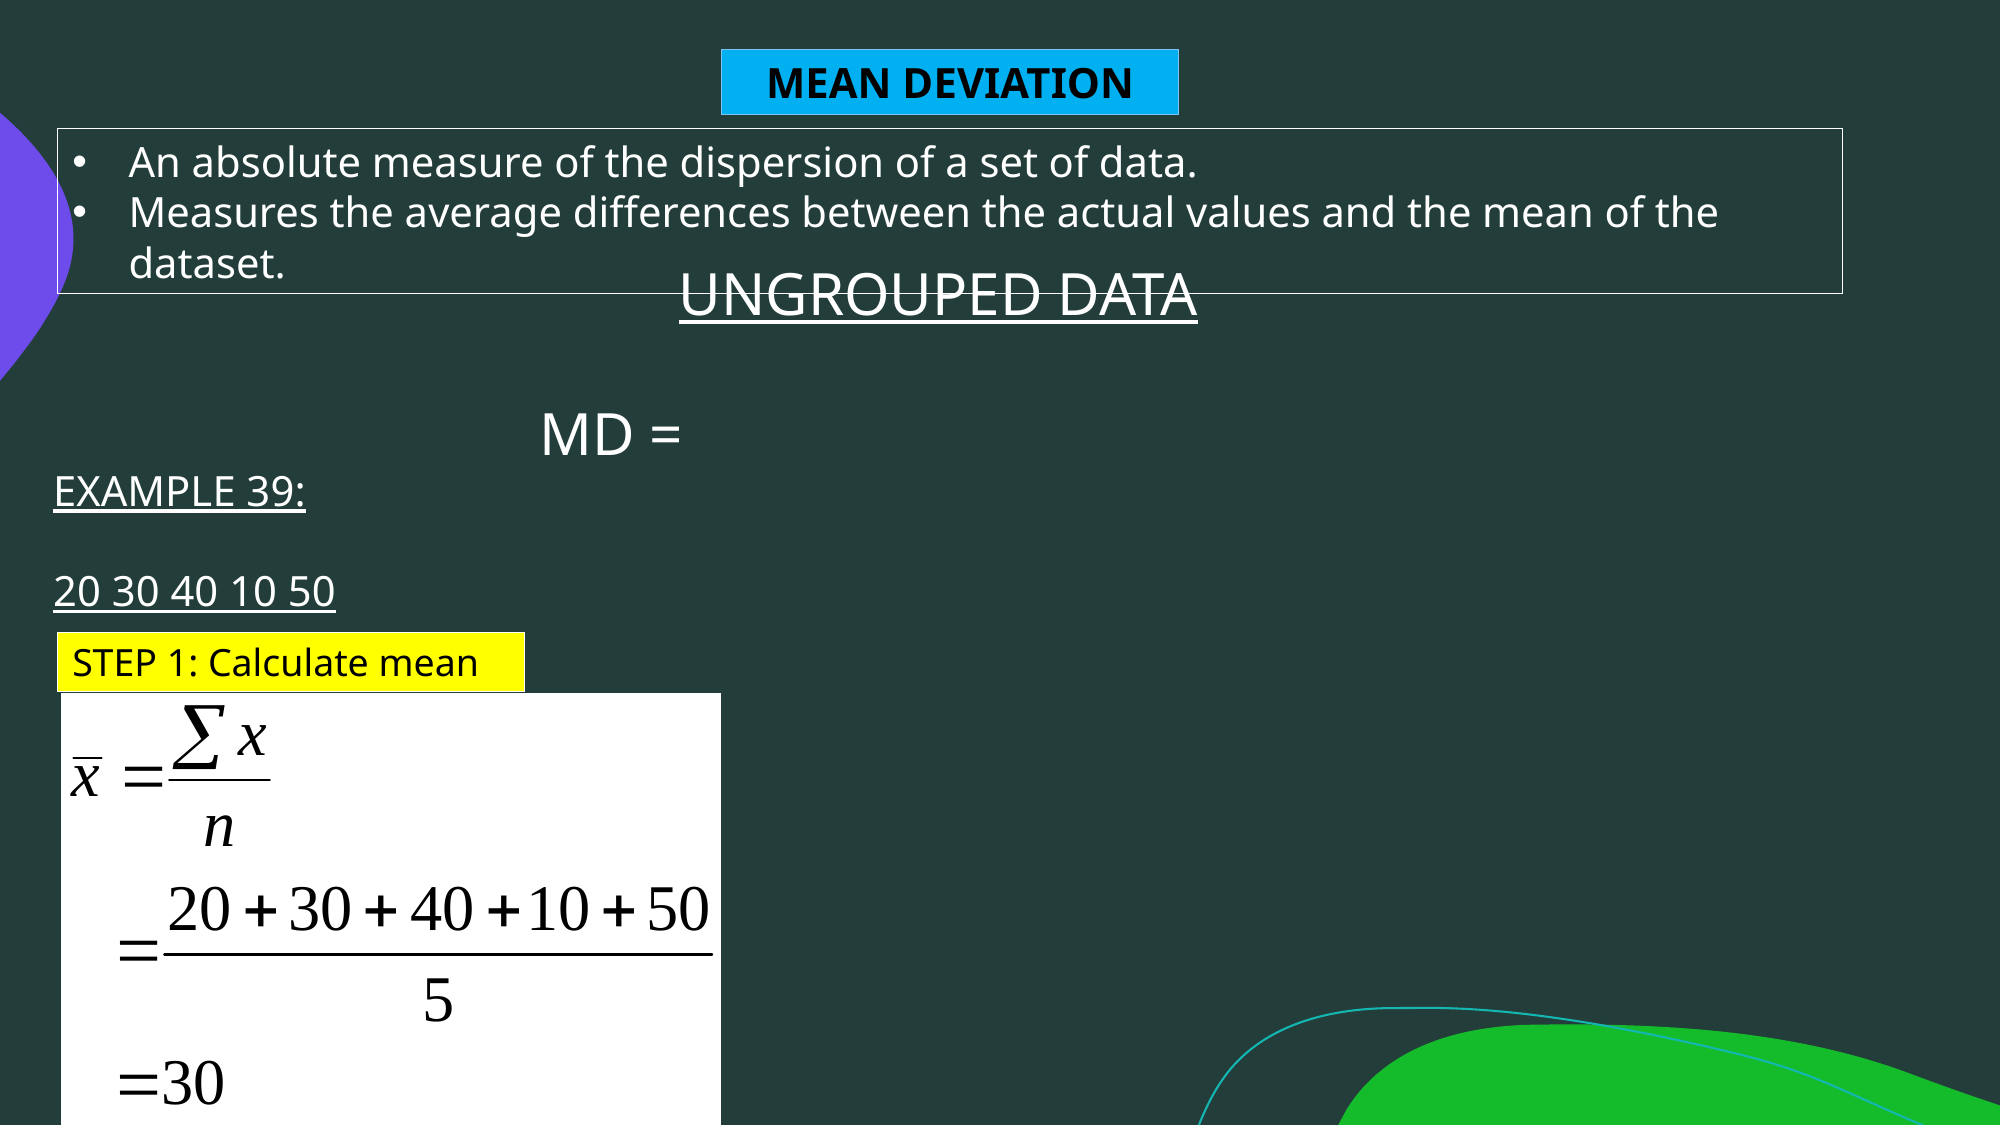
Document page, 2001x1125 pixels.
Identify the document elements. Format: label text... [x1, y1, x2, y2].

text_box STEP 1: Calculate mean [57, 632, 525, 692]
text_box EXAMPLE 39: 20 30 40 10 50 [38, 457, 1771, 723]
text_box MEAN DEVIATION [721, 49, 1179, 115]
text_box An absolute measure of the dispersion of a set of data. Measures the average differences between the actual values and the mean of the dataset. [57, 128, 1843, 294]
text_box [60, 692, 722, 1125]
